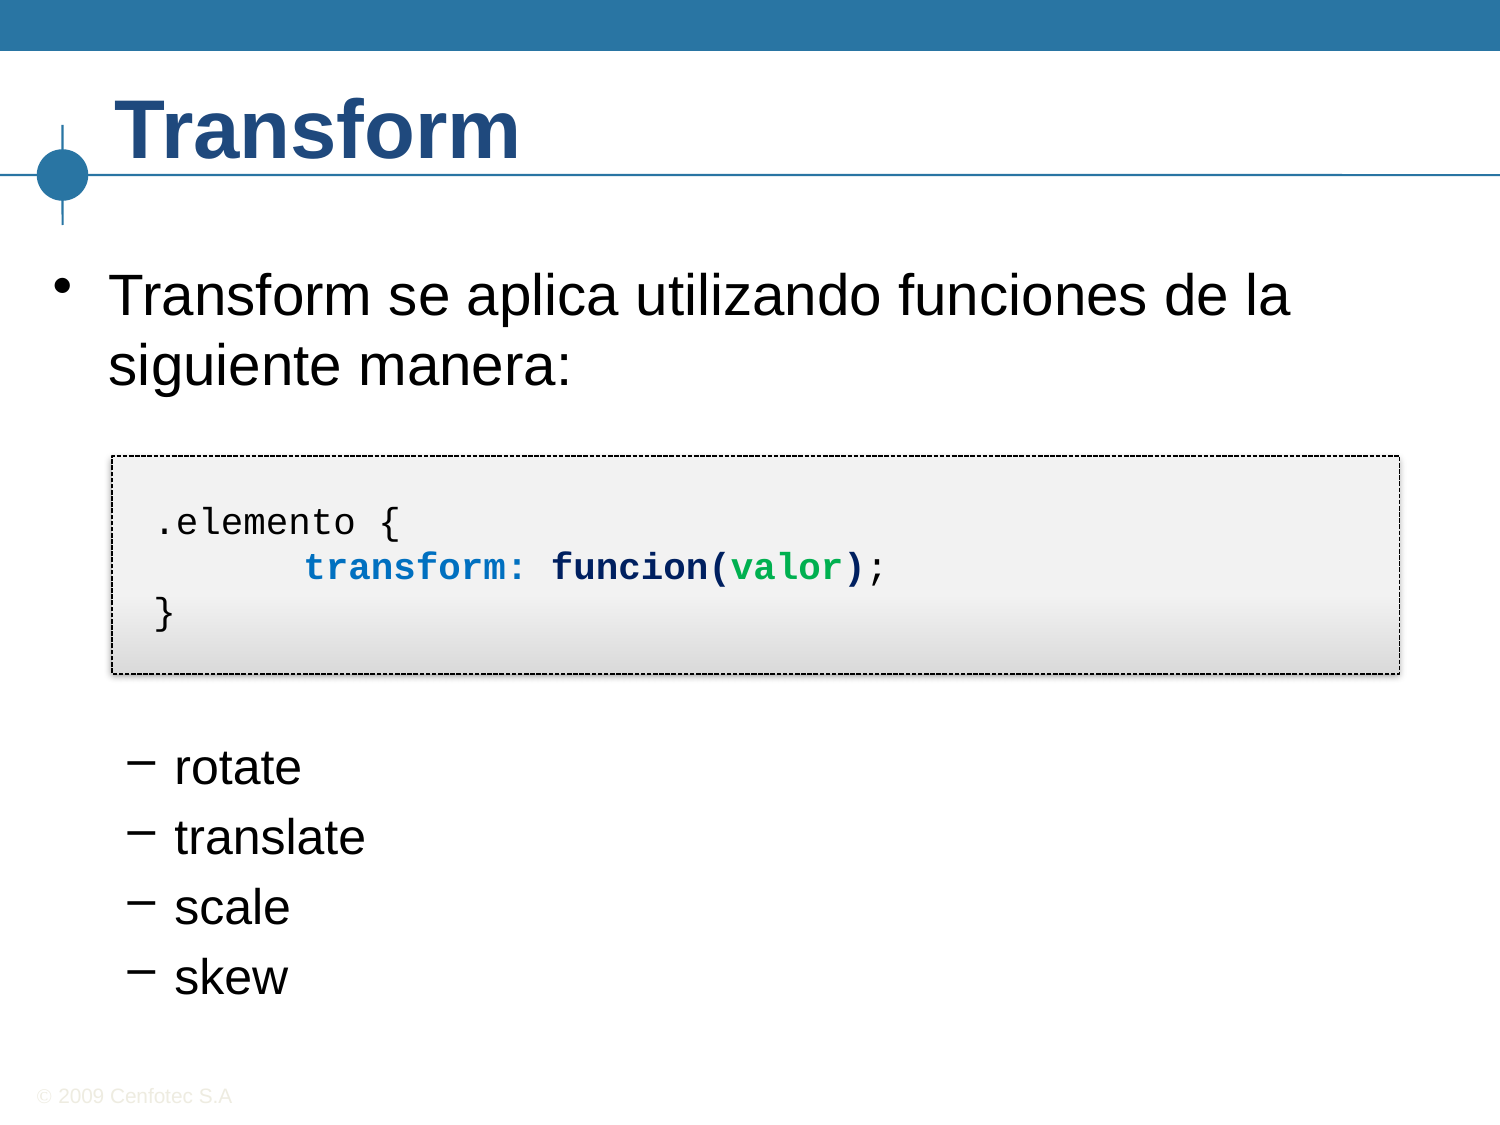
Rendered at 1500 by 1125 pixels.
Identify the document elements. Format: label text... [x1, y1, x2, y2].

list Transform se aplica utilizando funciones de la siguiente manera: rotate translate scale skew [37, 249, 1463, 1050]
title Transform [99, 62, 1288, 188]
text_box .elemento { transform: funcion(valor); } [111, 455, 1400, 675]
